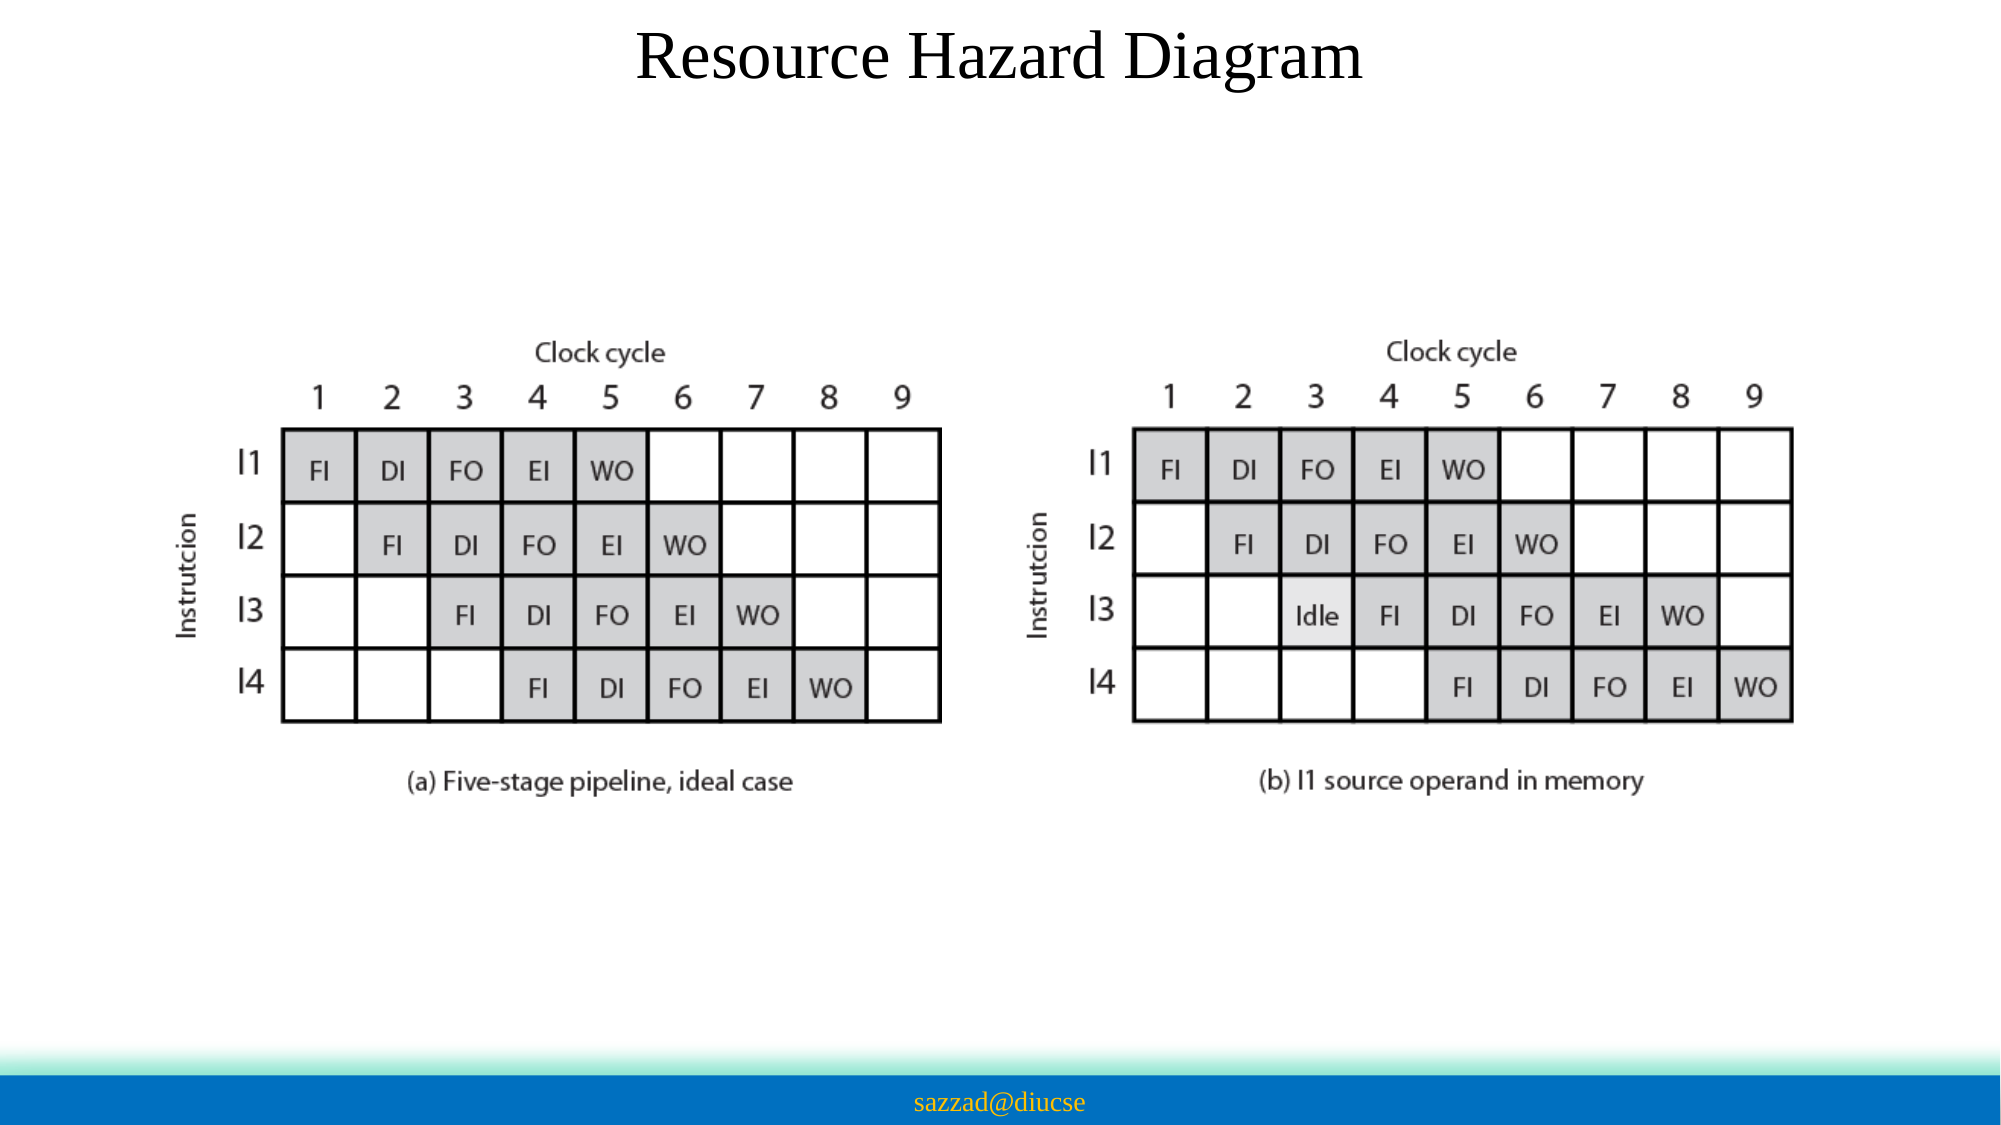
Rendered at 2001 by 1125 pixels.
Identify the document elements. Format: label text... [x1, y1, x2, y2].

title Resource Hazard Diagram [150, 0, 1850, 102]
picture [172, 337, 943, 809]
picture [1024, 302, 1794, 800]
